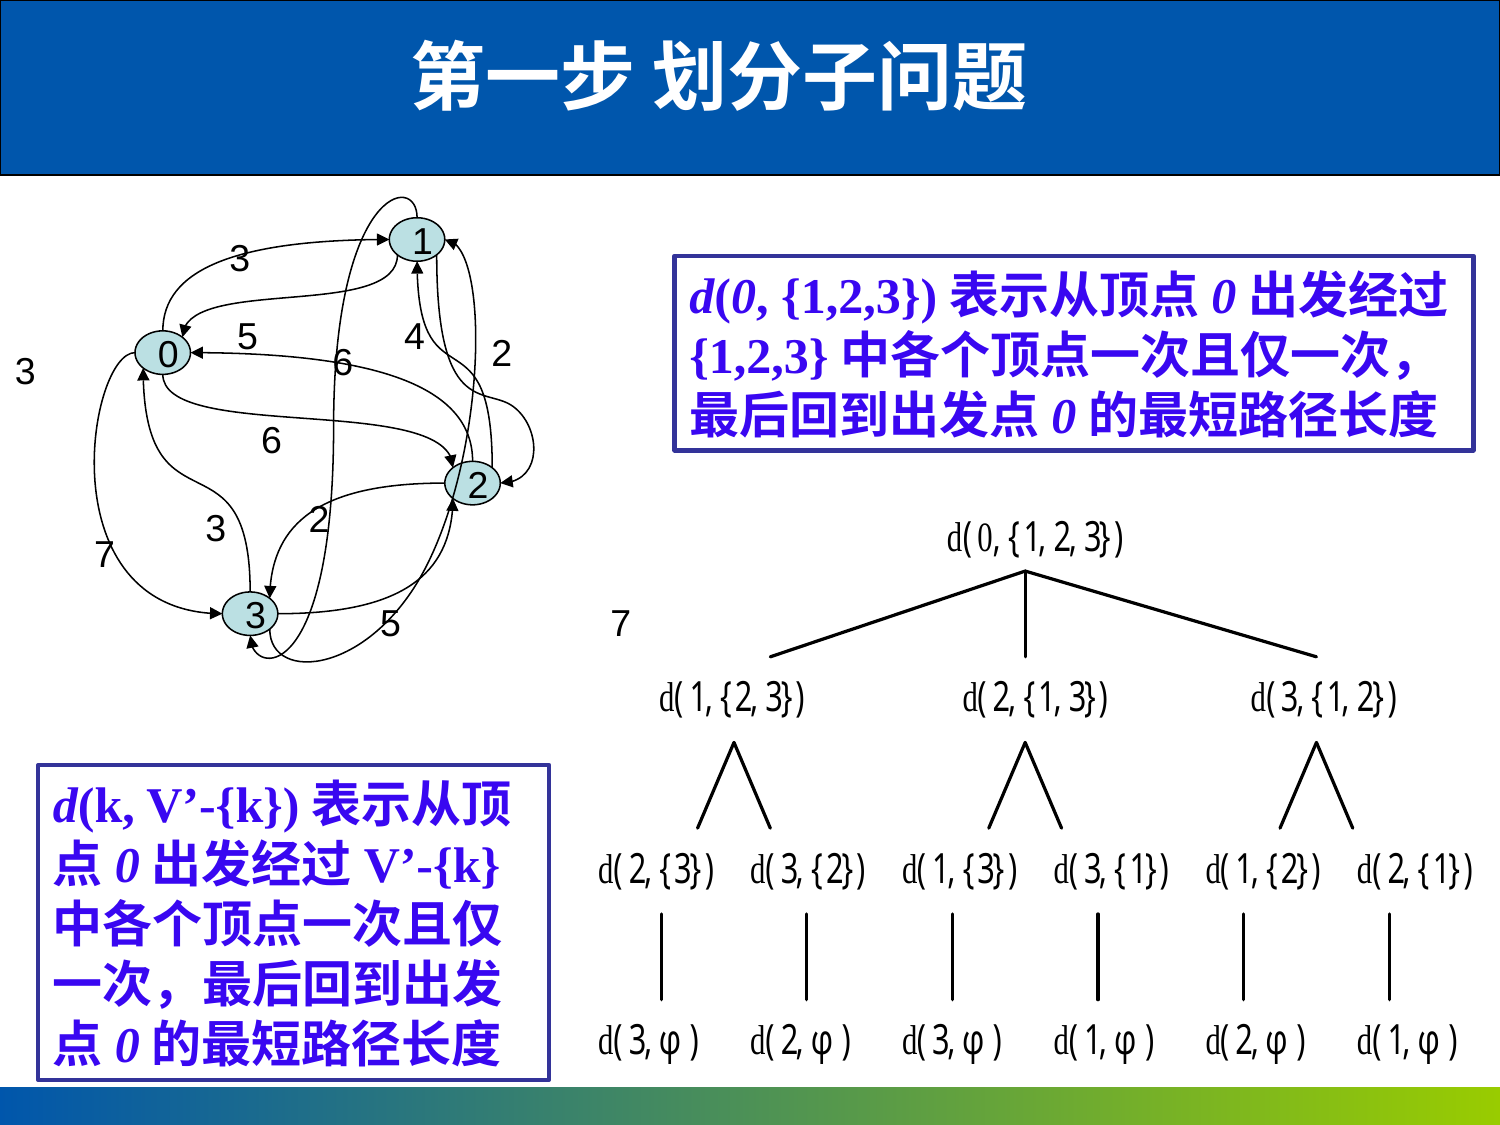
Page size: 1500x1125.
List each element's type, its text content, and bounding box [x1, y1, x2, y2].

text_box d(k, V’-{k})表示从顶点0出发经过V’-{k}中各个顶点一次且仅一次，最后回到出发点0的最短路径长度 [36, 763, 551, 1082]
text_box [582, 484, 1500, 1077]
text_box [0, 217, 652, 653]
text_box d(0, {1,2,3})表示从顶点0出发经过{1,2,3}中各个顶点一次且仅一次，最后回到出发点0的最短路径长度 [672, 254, 1476, 453]
text_box 第一步 划分子问题 [333, 32, 1104, 129]
